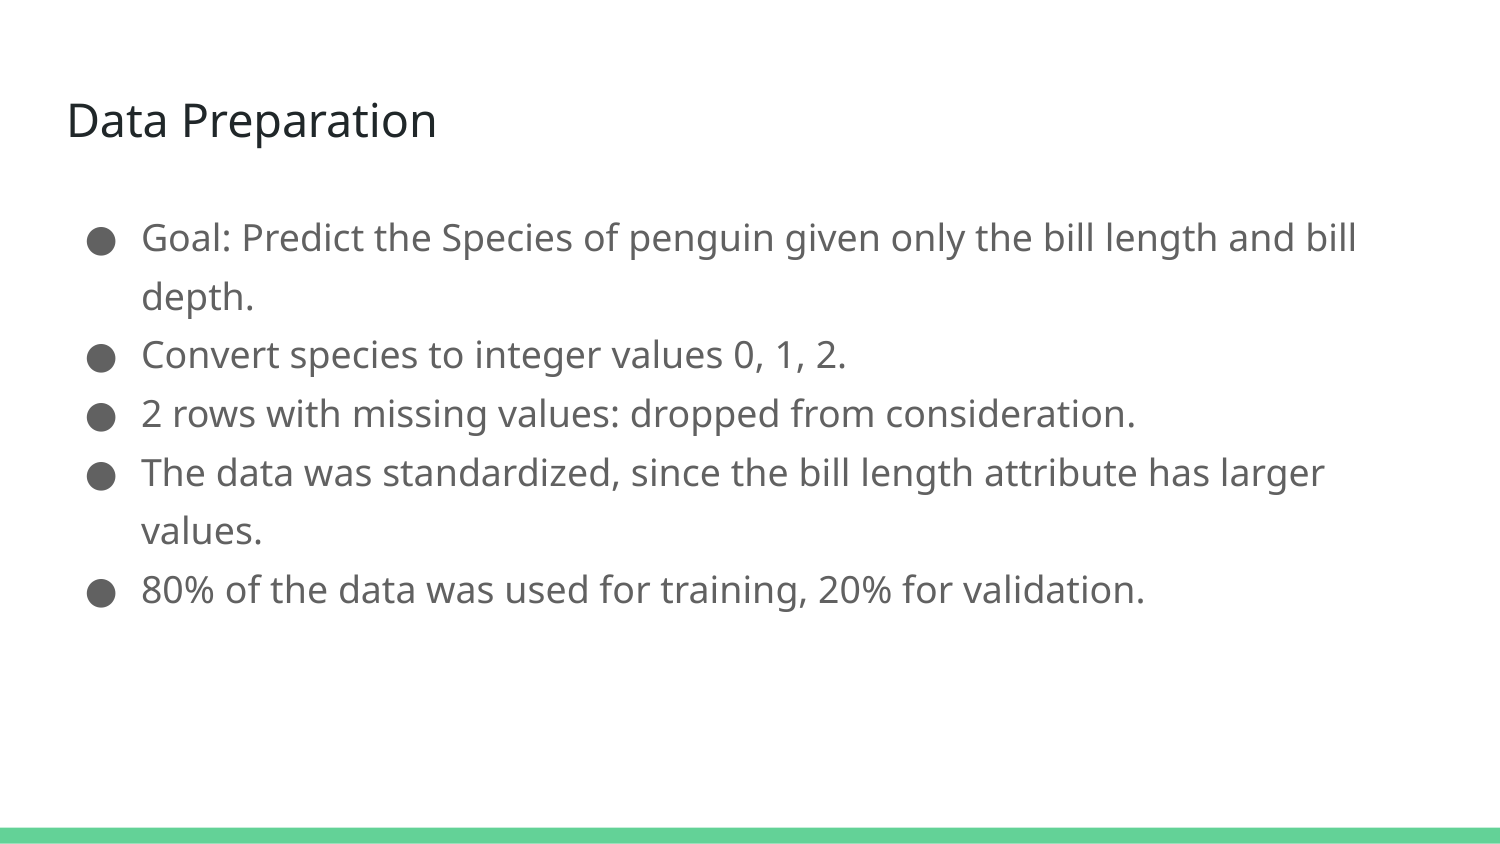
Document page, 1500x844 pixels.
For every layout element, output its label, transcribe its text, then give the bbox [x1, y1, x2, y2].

list Goal: Predict the Species of penguin given only the bill length and bill depth. Convert species to integer values 0, 1, 2. 2 rows with missing values: dropped from consideration. The data was standardized, since the bill length attribute has larger values. 80% of the data was used for training, 20% for validation. [51, 189, 1449, 750]
title Data Preparation [51, 72, 1449, 167]
